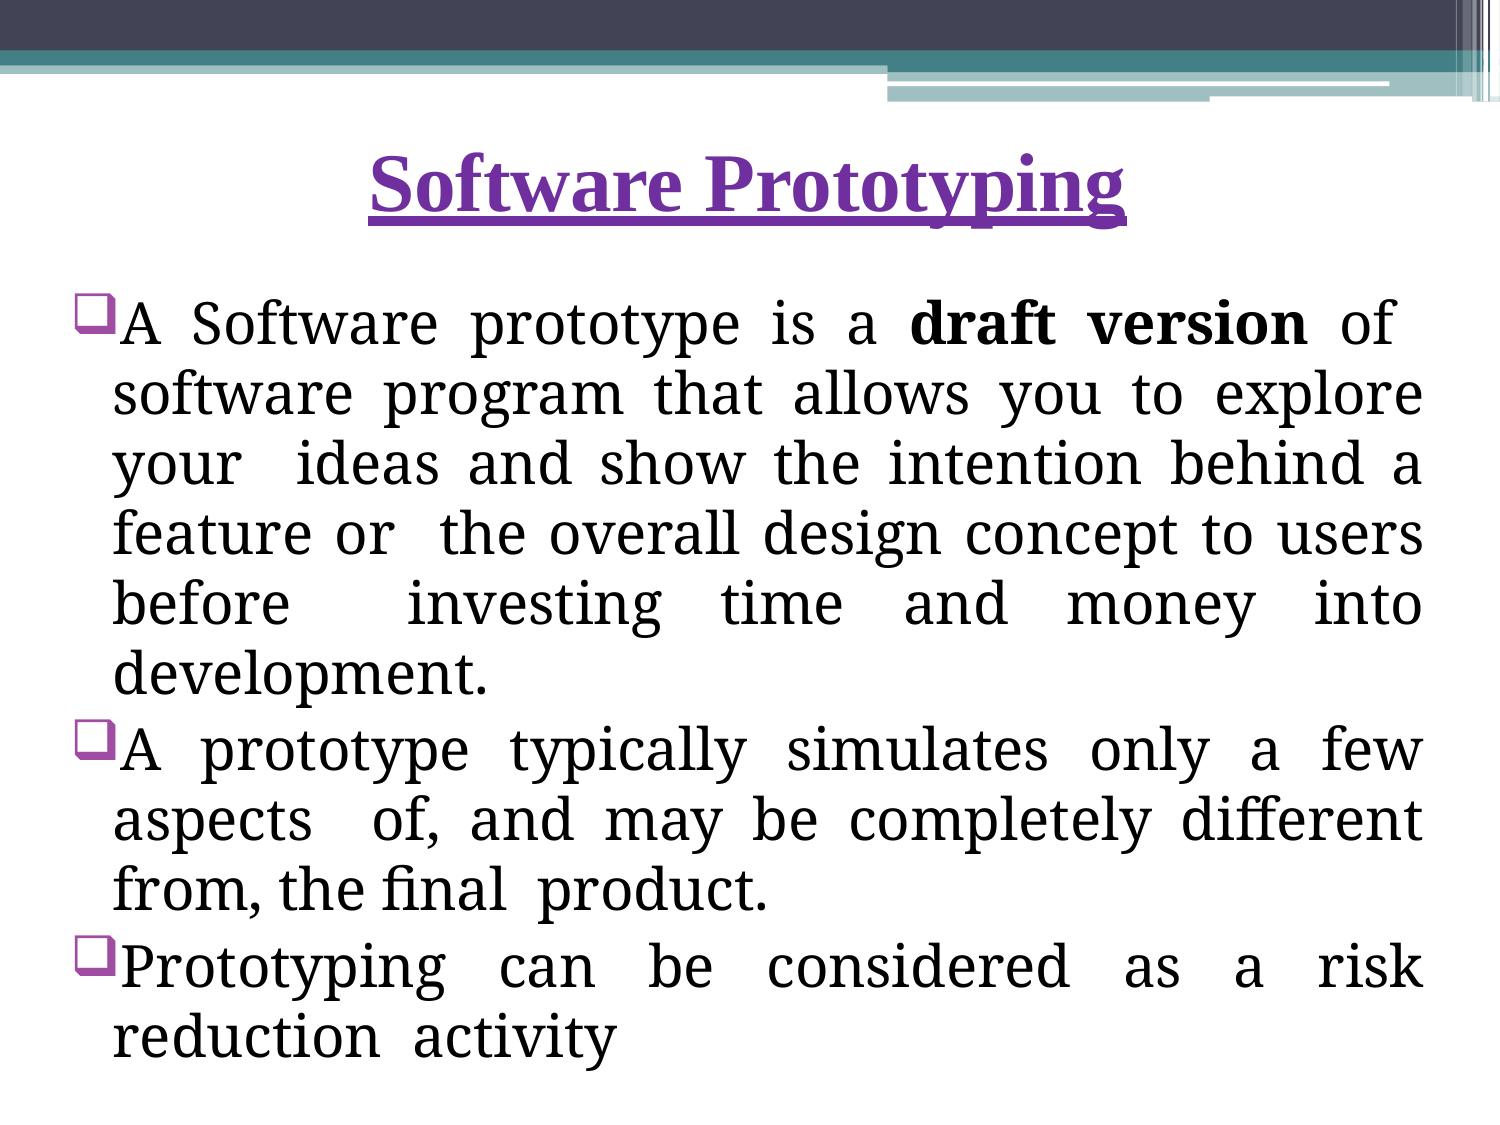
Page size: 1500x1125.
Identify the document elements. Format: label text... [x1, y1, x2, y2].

text_box A Software prototype is a draft version of software program that allows you to explore your ideas and show the intention behind a feature or the overall design concept to users before investing time and money into development. A prototype typically simulates only a few aspects of, and may be completely different from, the final product. Prototyping can be considered as a risk reduction activity [68, 284, 1426, 1069]
title Software Prototyping [366, 126, 1134, 284]
